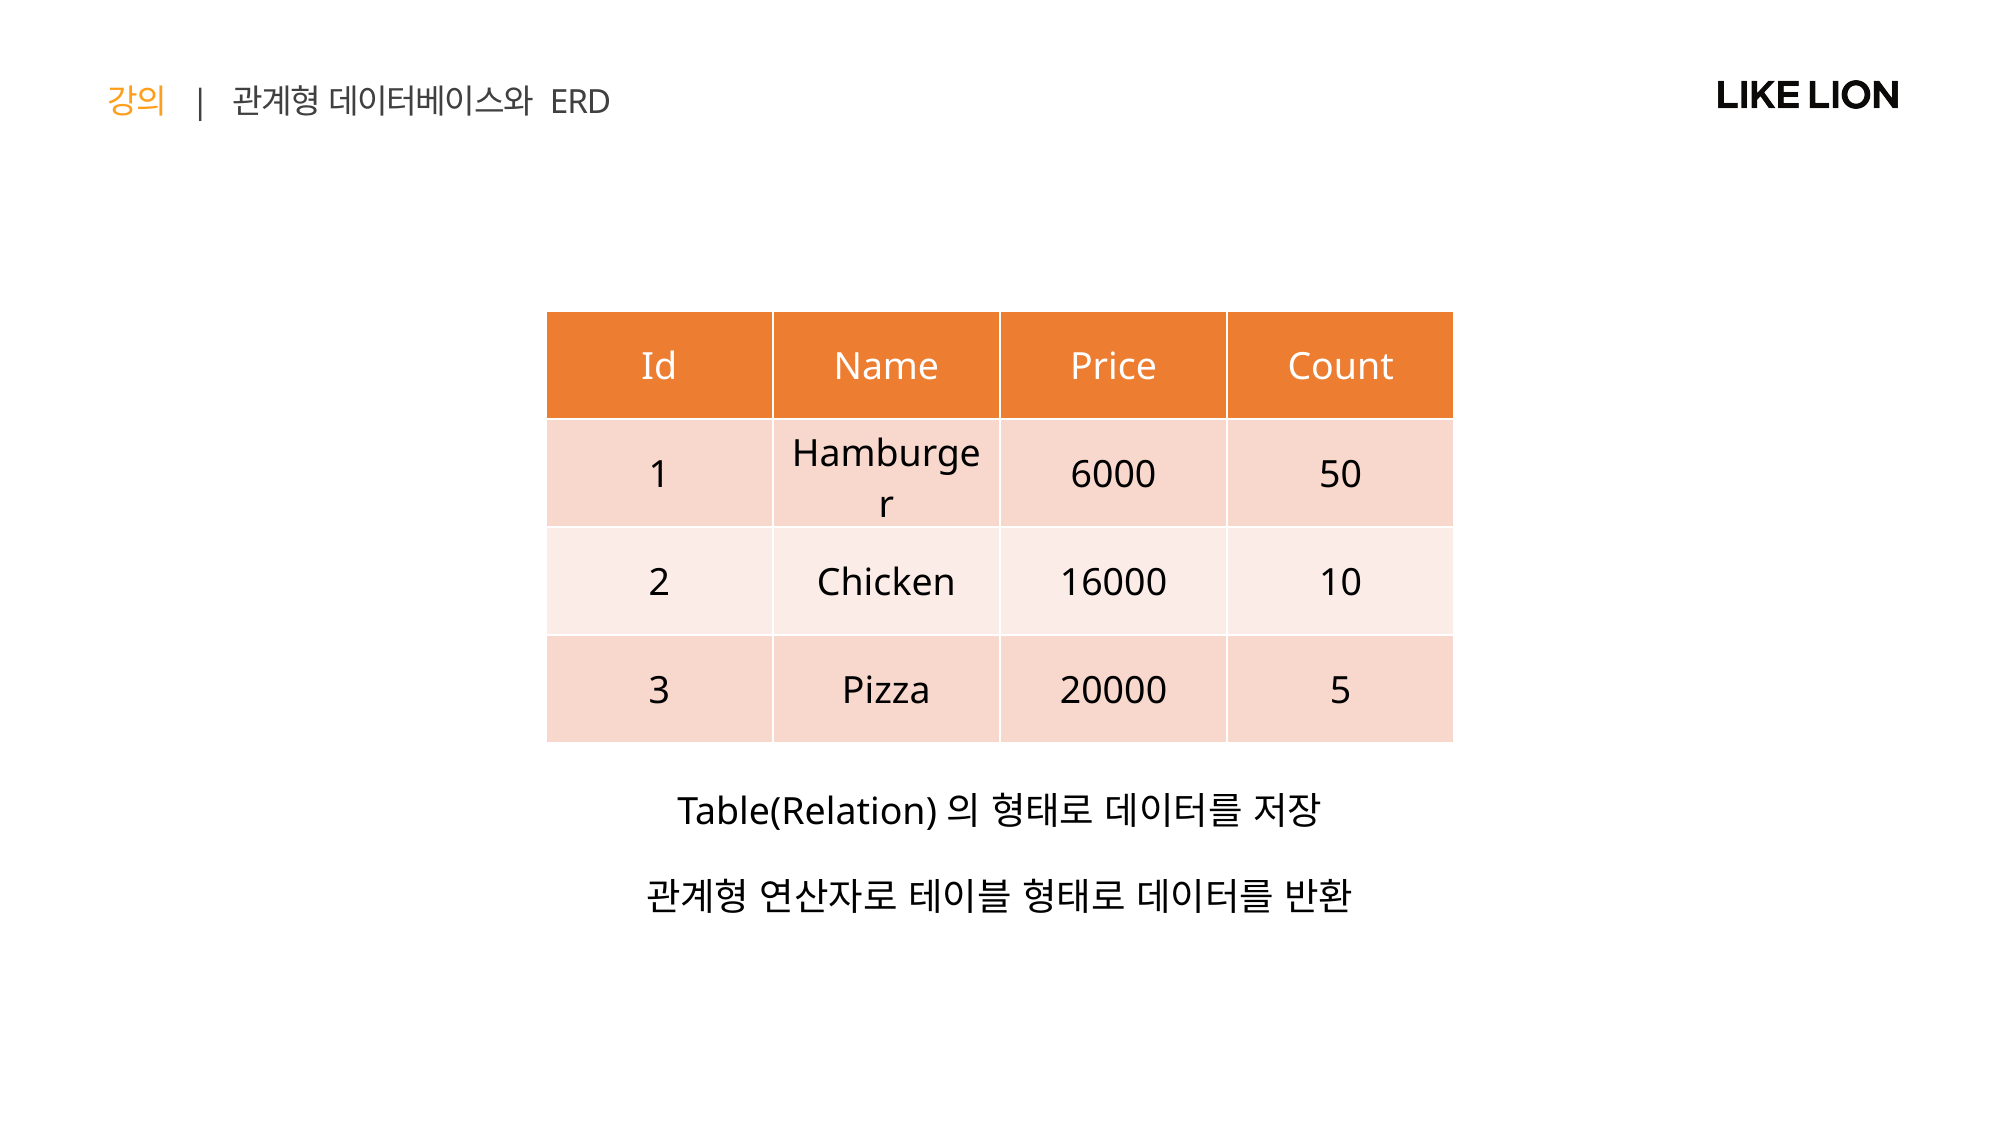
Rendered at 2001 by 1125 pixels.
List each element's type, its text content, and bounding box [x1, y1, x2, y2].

table_cell 5 [1228, 636, 1453, 742]
table_cell 16000 [1001, 528, 1226, 634]
table_cell Hamburger [774, 420, 999, 526]
table_header Name [774, 312, 999, 418]
text_box 강의 | 관계형 데이터베이스와 ERD [92, 72, 866, 128]
text_box Table(Relation)의 형태로 데이터를 저장 [662, 779, 1338, 840]
table_cell 20000 [1001, 636, 1226, 742]
table_header Id [547, 312, 772, 418]
table_header Count [1228, 312, 1453, 418]
text_box 관계형 연산자로 테이블 형태로 데이터를 반환 [631, 865, 1369, 925]
table_cell 1 [547, 420, 772, 526]
table_cell 2 [547, 528, 772, 634]
table_cell 10 [1228, 528, 1453, 634]
table_cell 3 [547, 636, 772, 742]
table_cell 50 [1228, 420, 1453, 526]
table_cell Pizza [774, 636, 999, 742]
table_header Price [1001, 312, 1226, 418]
table_cell Chicken [774, 528, 999, 634]
picture [1718, 80, 1898, 109]
table_cell 6000 [1001, 420, 1226, 526]
